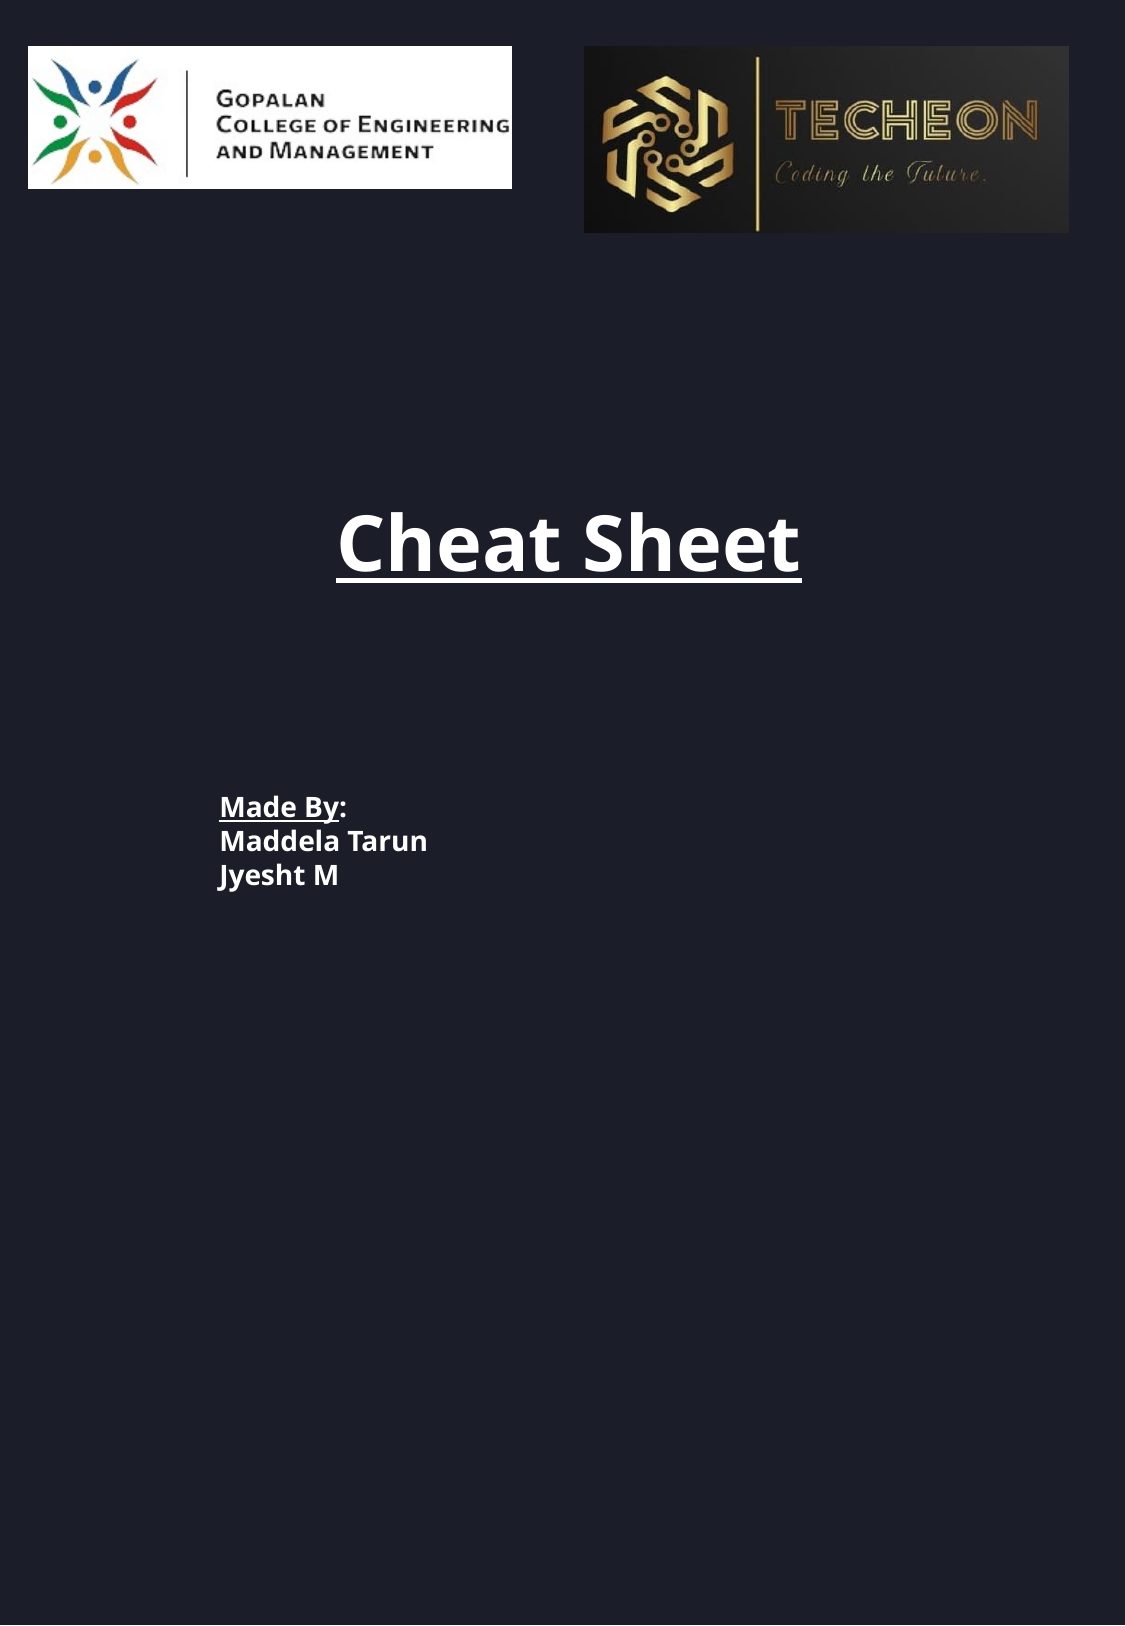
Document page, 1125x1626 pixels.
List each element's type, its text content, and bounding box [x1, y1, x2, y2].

picture [583, 45, 1069, 234]
text_box Made By: Maddela Tarun Jyesht M [204, 782, 1007, 899]
text_box Cheat Sheet [321, 487, 817, 595]
picture [27, 45, 513, 189]
